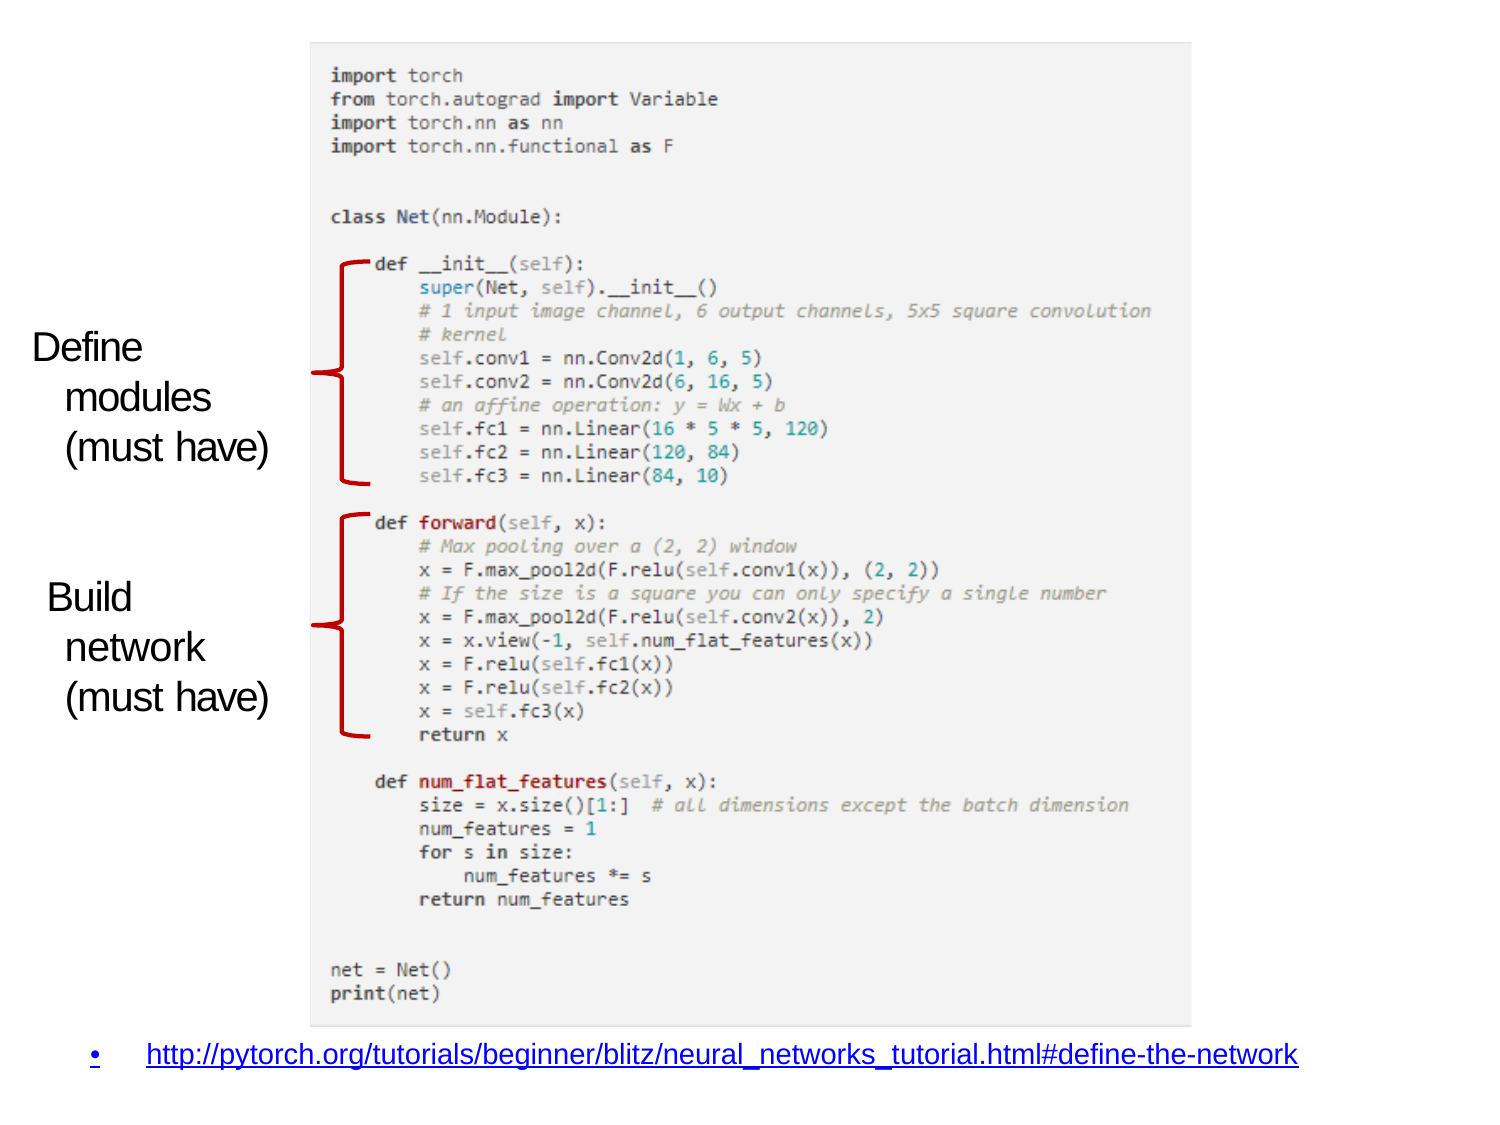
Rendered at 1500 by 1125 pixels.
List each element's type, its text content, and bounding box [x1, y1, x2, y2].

text_box [313, 261, 371, 485]
text_box • [87, 1036, 103, 1071]
text_box [313, 513, 371, 737]
text_box [309, 42, 1192, 1027]
text_box Build network (must have) [44, 567, 285, 720]
title Define modules (must have) [29, 317, 300, 508]
text_box http://pytorch.org/tutorials/beginner/blitz/neural_networks_tutorial.html#define-the-network [144, 1036, 1303, 1071]
